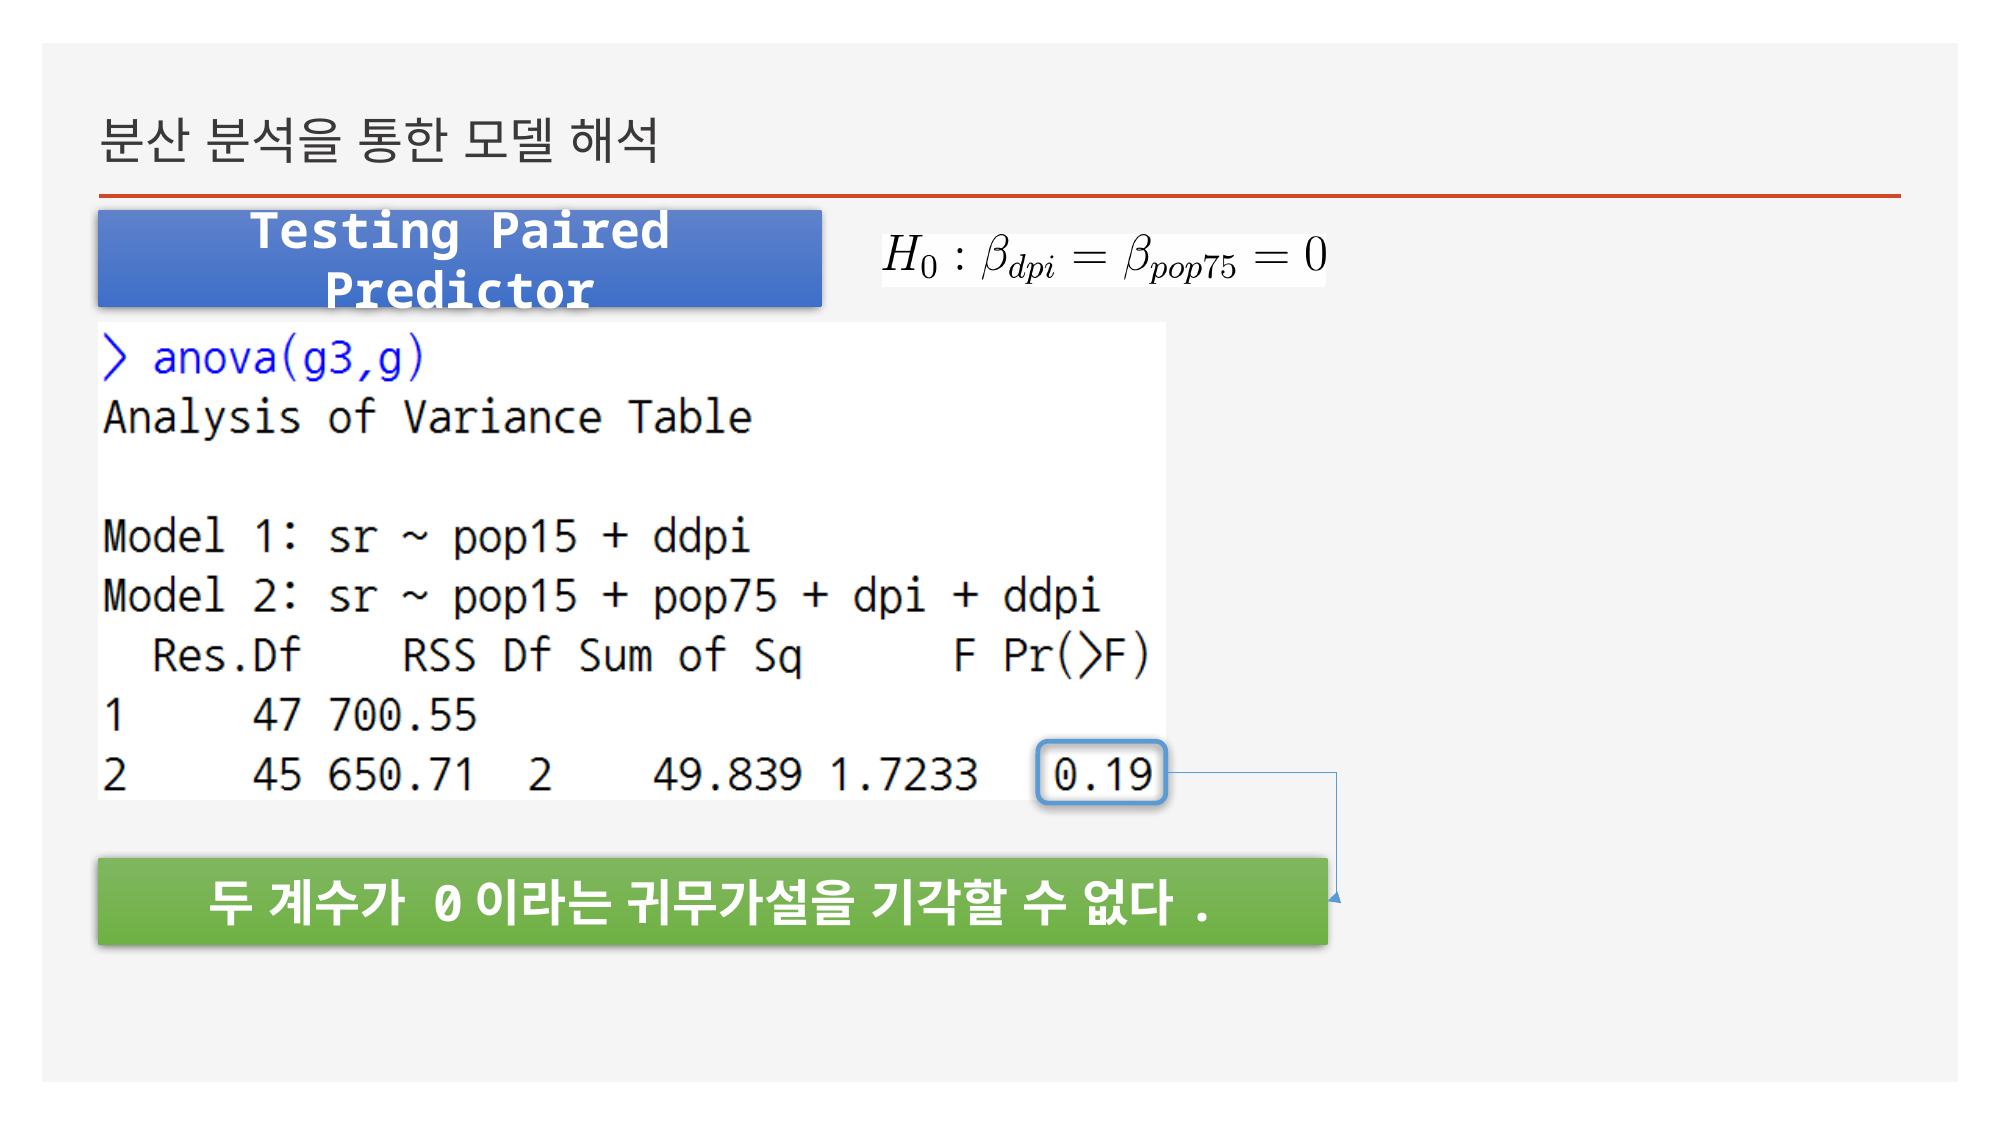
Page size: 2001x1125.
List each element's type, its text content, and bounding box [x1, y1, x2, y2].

list 분산 분석을 통한 모델 해석 [84, 72, 1425, 178]
text_box 두 계수가 0이라는 귀무가설을 기각할 수 없다. [98, 858, 1328, 945]
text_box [1165, 772, 1328, 902]
picture [98, 322, 1166, 800]
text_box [879, 230, 1328, 287]
text_box Testing Paired Predictor [98, 210, 822, 307]
text_box [1040, 800, 1163, 804]
